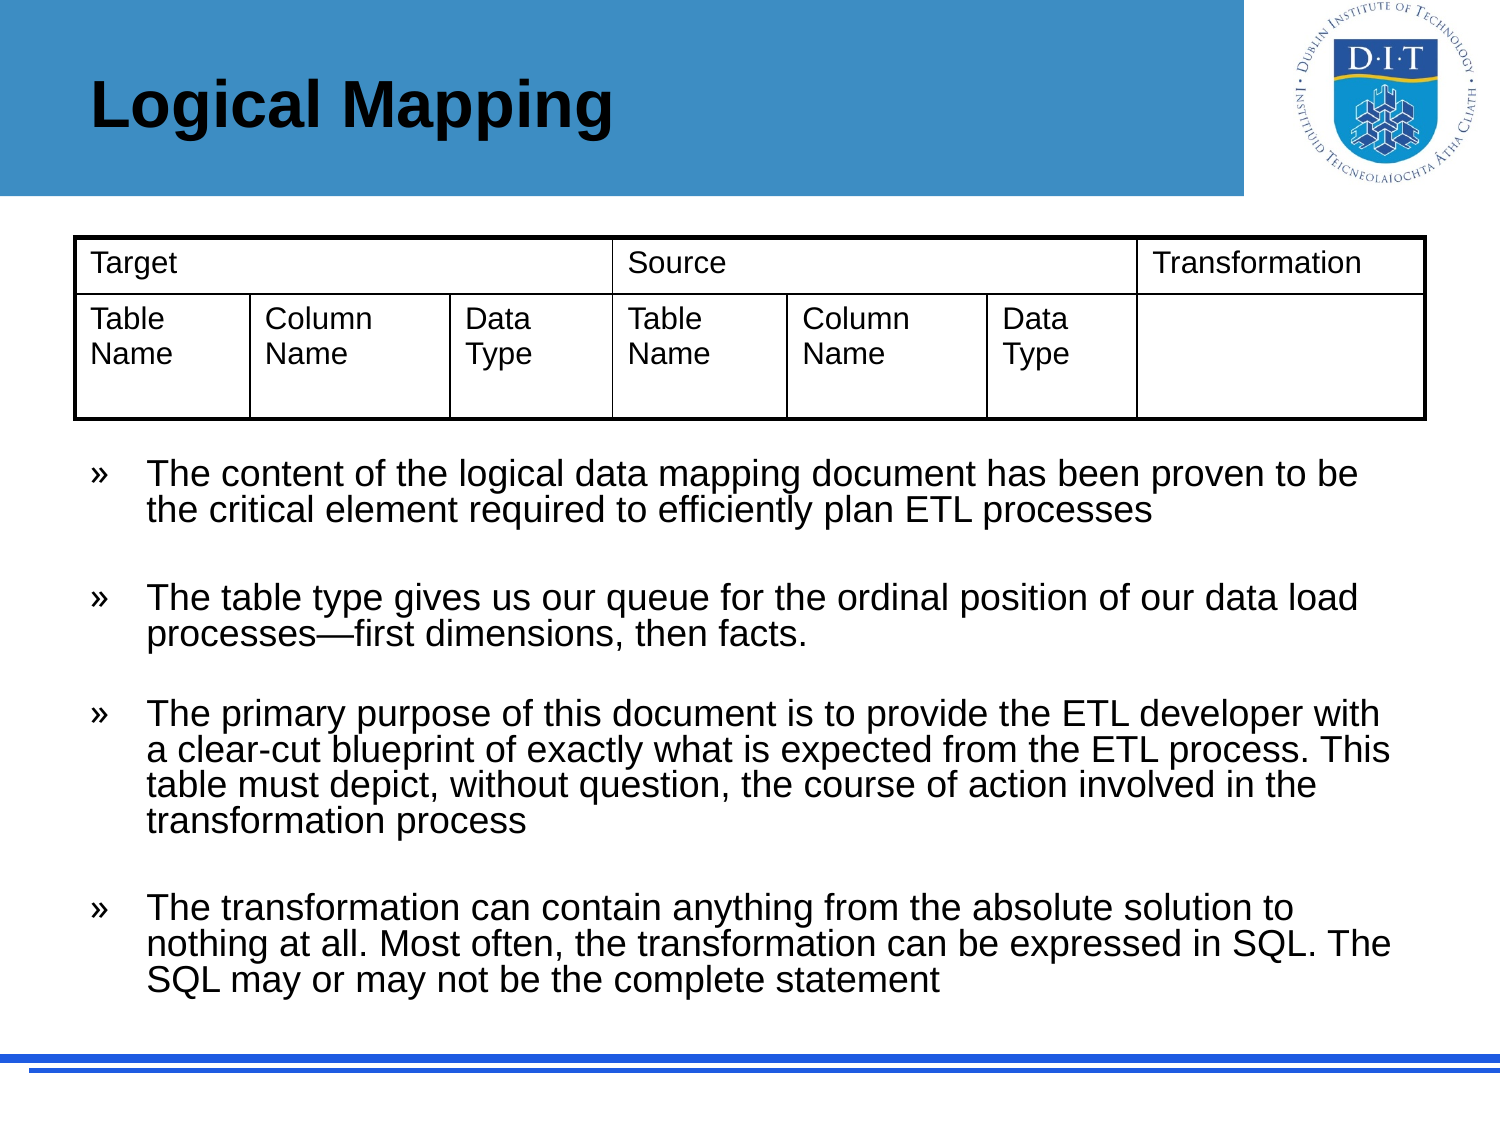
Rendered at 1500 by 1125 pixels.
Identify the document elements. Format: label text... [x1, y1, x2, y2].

table_cell Table Name [613, 295, 786, 417]
picture [1293, 0, 1478, 185]
table_cell Column Name [251, 295, 449, 417]
table_cell Data Type [988, 295, 1136, 417]
table_cell Table Name [77, 295, 249, 417]
table_header Source [613, 240, 1136, 293]
table_header Transformation [1138, 240, 1423, 293]
table_header Target [77, 240, 612, 293]
table_cell Column Name [788, 295, 986, 417]
list The content of the logical data mapping document has been proven to be the critical element required to efficiently plan ETL processes The table type gives us our queue for the ordinal position of our data load processes—first dimensions, then facts. The primary purpose of this document is to provide the ETL developer with a clear-cut blueprint of exactly what is expected from the ETL process. This table must depict, without question, the course of action involved in the transformation process The transformation can contain anything from the absolute solution to nothing at all. Most often, the transformation can be expressed in SQL. The SQL may or may not be the complete statement [74, 449, 1426, 1013]
table_cell [1138, 295, 1423, 417]
table_cell Data Type [451, 295, 612, 417]
text_box Logical Mapping [75, 19, 1105, 182]
